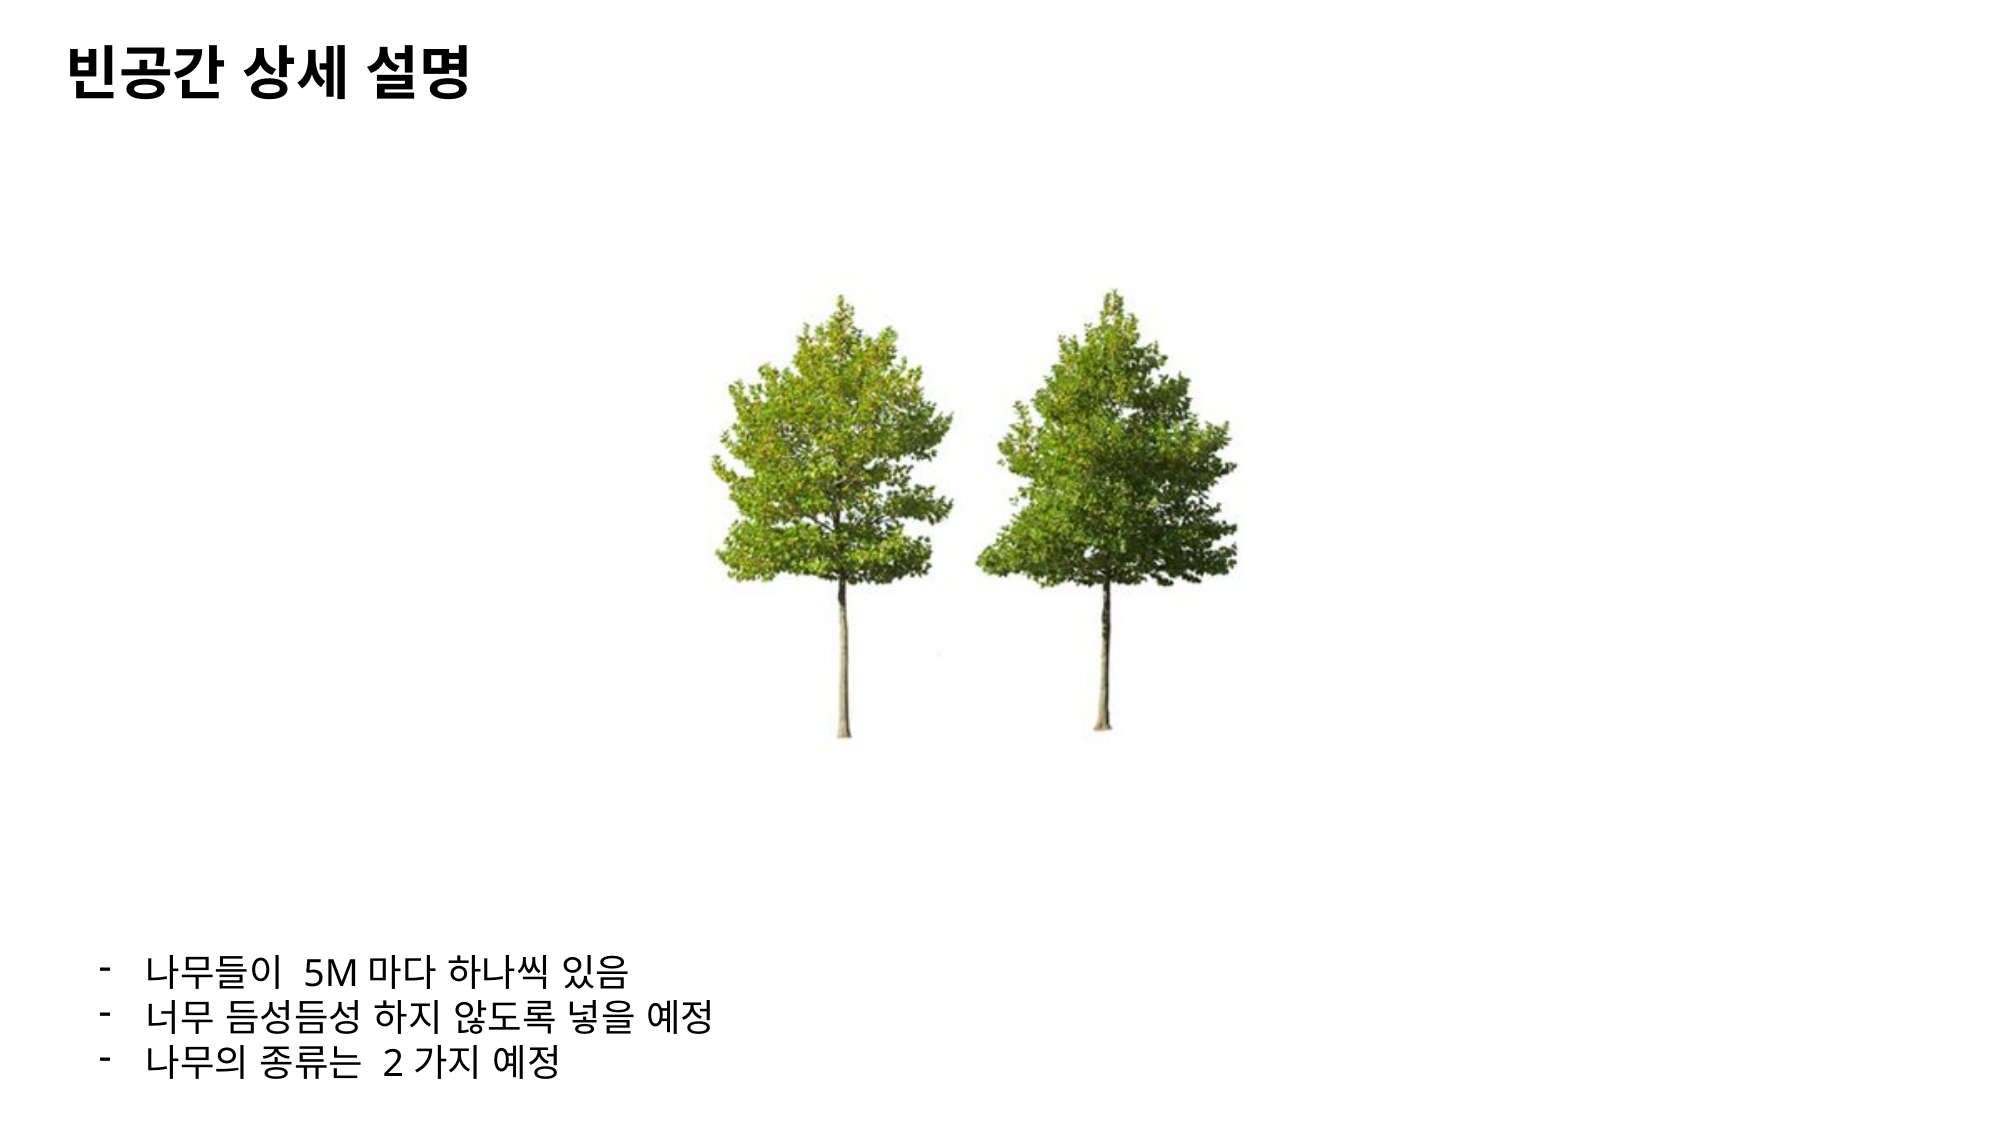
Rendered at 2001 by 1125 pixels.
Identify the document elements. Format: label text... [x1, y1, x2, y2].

text_box 빈공간 상세 설명 [51, 28, 488, 114]
picture [698, 248, 1302, 793]
text_box 나무들이 5M마다 하나씩 있음 너무 듬성듬성 하지 않도록 넣을 예정 나무의 종류는 2가지 예정 [84, 941, 1916, 1091]
